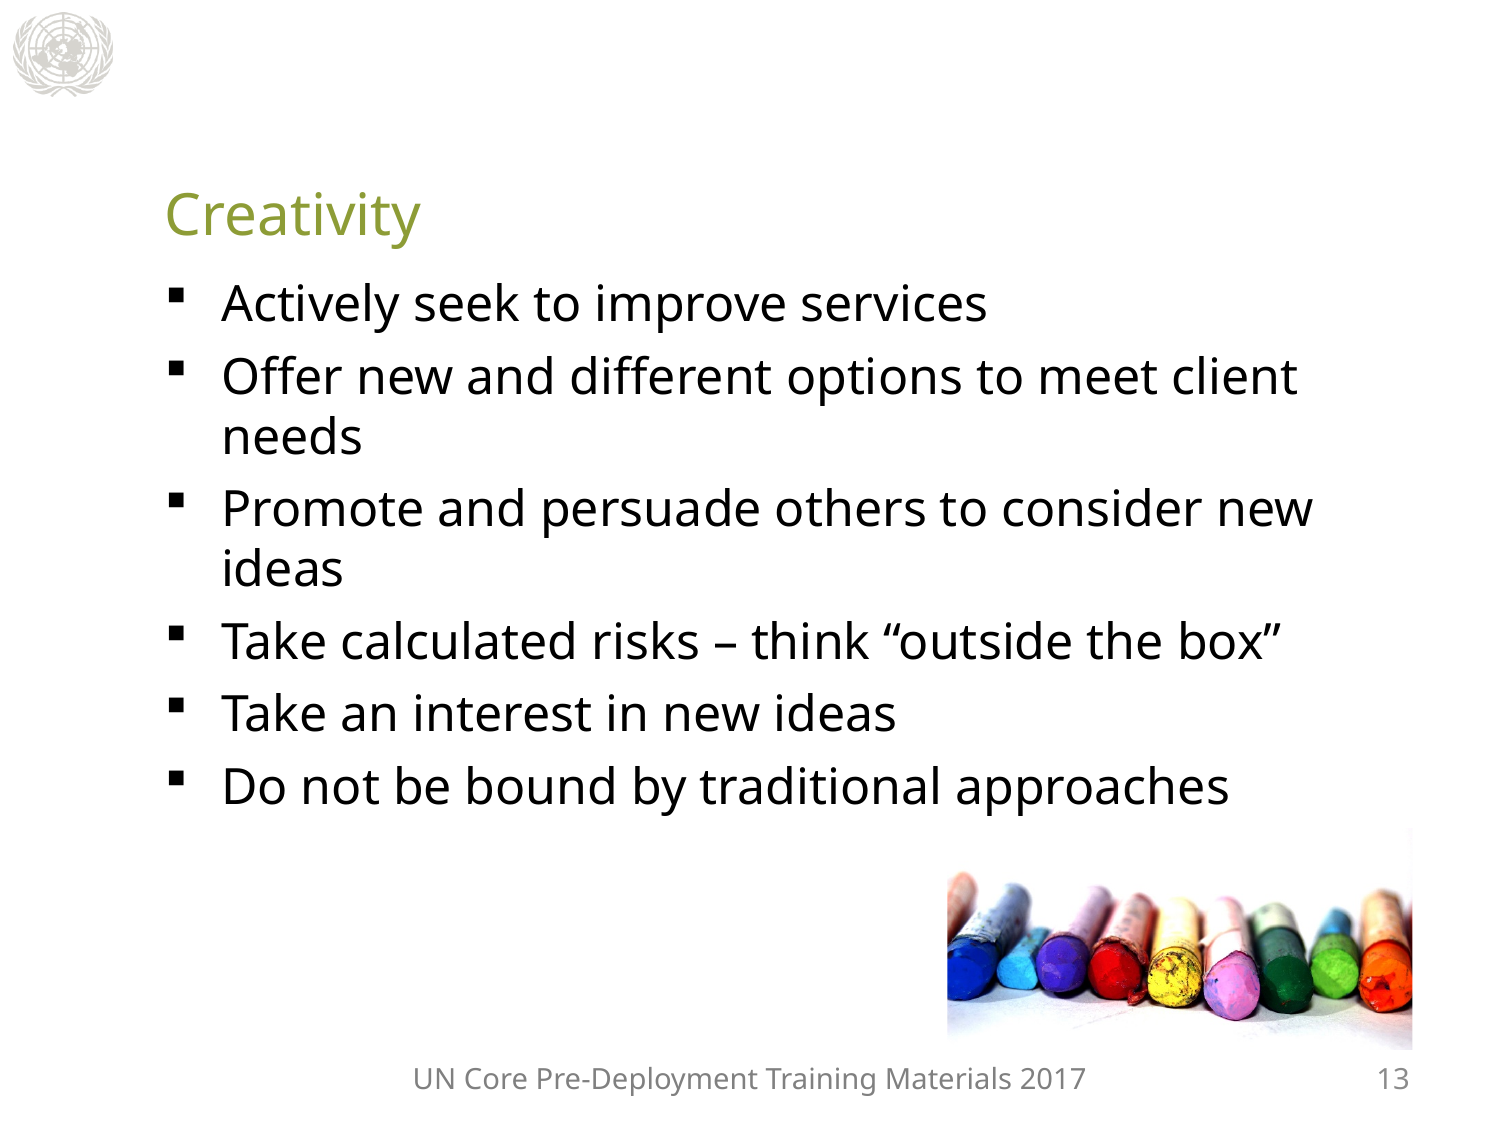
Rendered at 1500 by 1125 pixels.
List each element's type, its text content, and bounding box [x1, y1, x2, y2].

picture [13, 12, 113, 97]
picture [947, 828, 1413, 1050]
slide_number 13 [1150, 1052, 1425, 1103]
text_box UN Core Pre-Deployment Training Materials 2017 [350, 1052, 1150, 1103]
text_box Creativity Actively seek to improve services Offer new and different options to meet client needs Promote and persuade others to consider new ideas Take calculated risks – think “outside the box” Take an interest in new ideas Do not be bound by traditional approaches [149, 169, 1363, 822]
